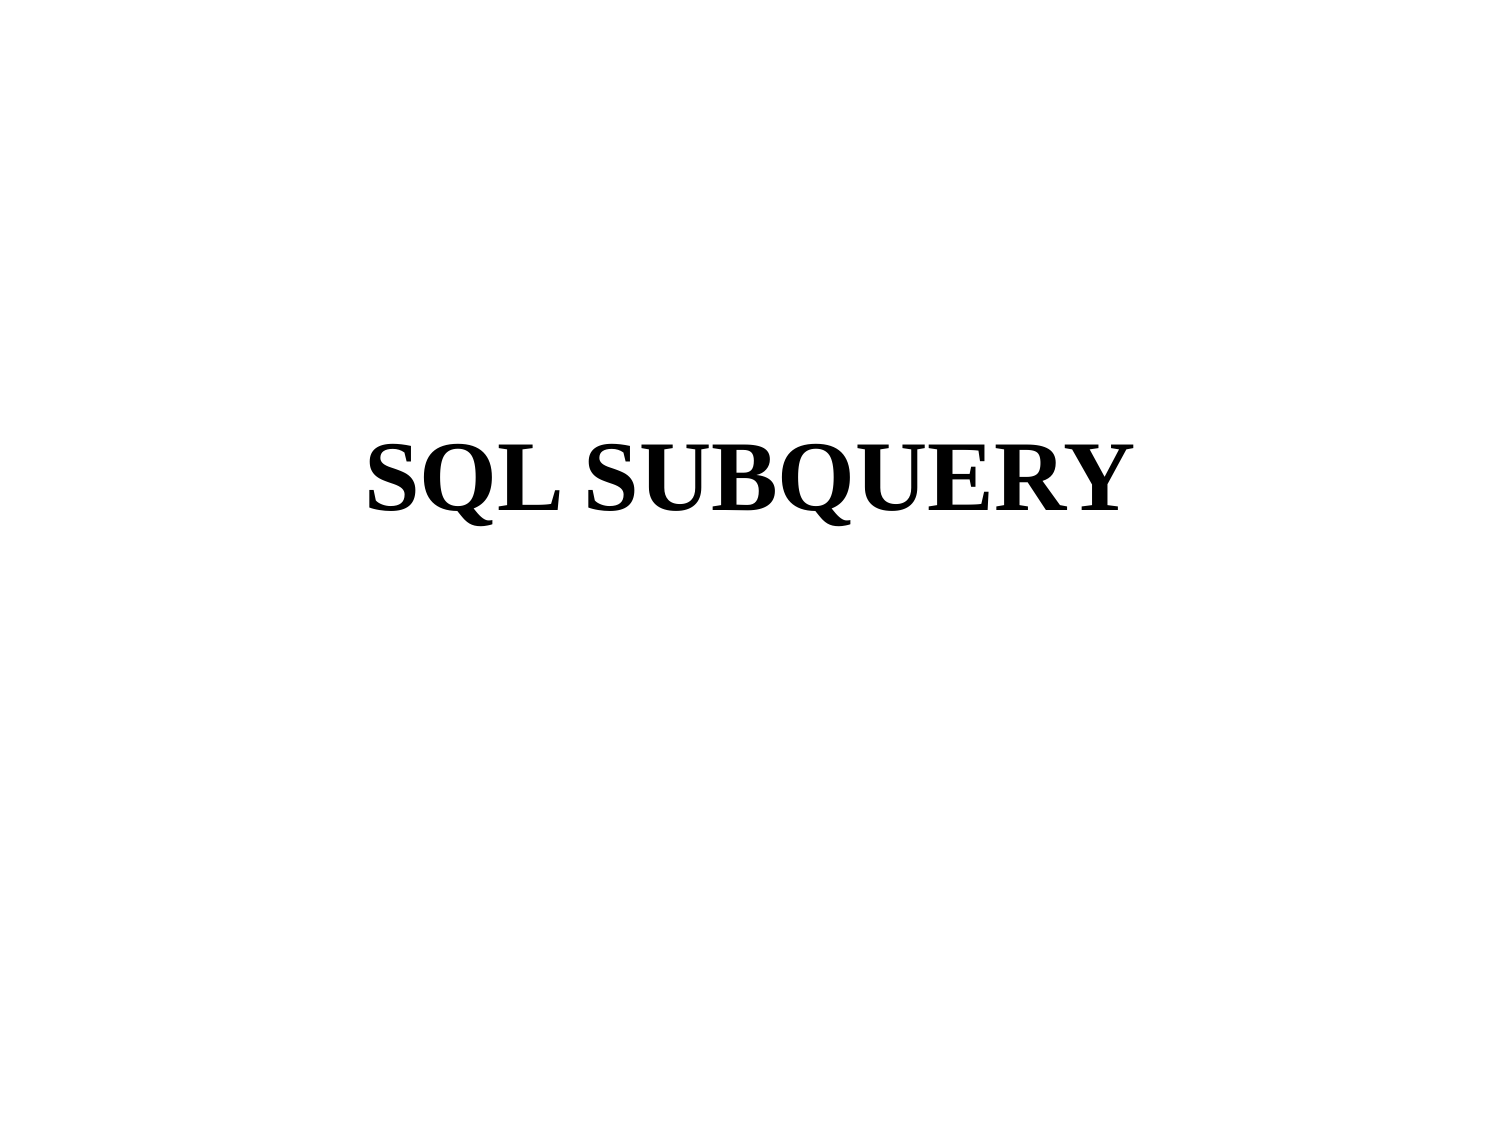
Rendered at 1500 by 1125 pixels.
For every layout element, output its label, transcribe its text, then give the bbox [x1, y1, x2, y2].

title SQL SUBQUERY [112, 349, 1388, 591]
